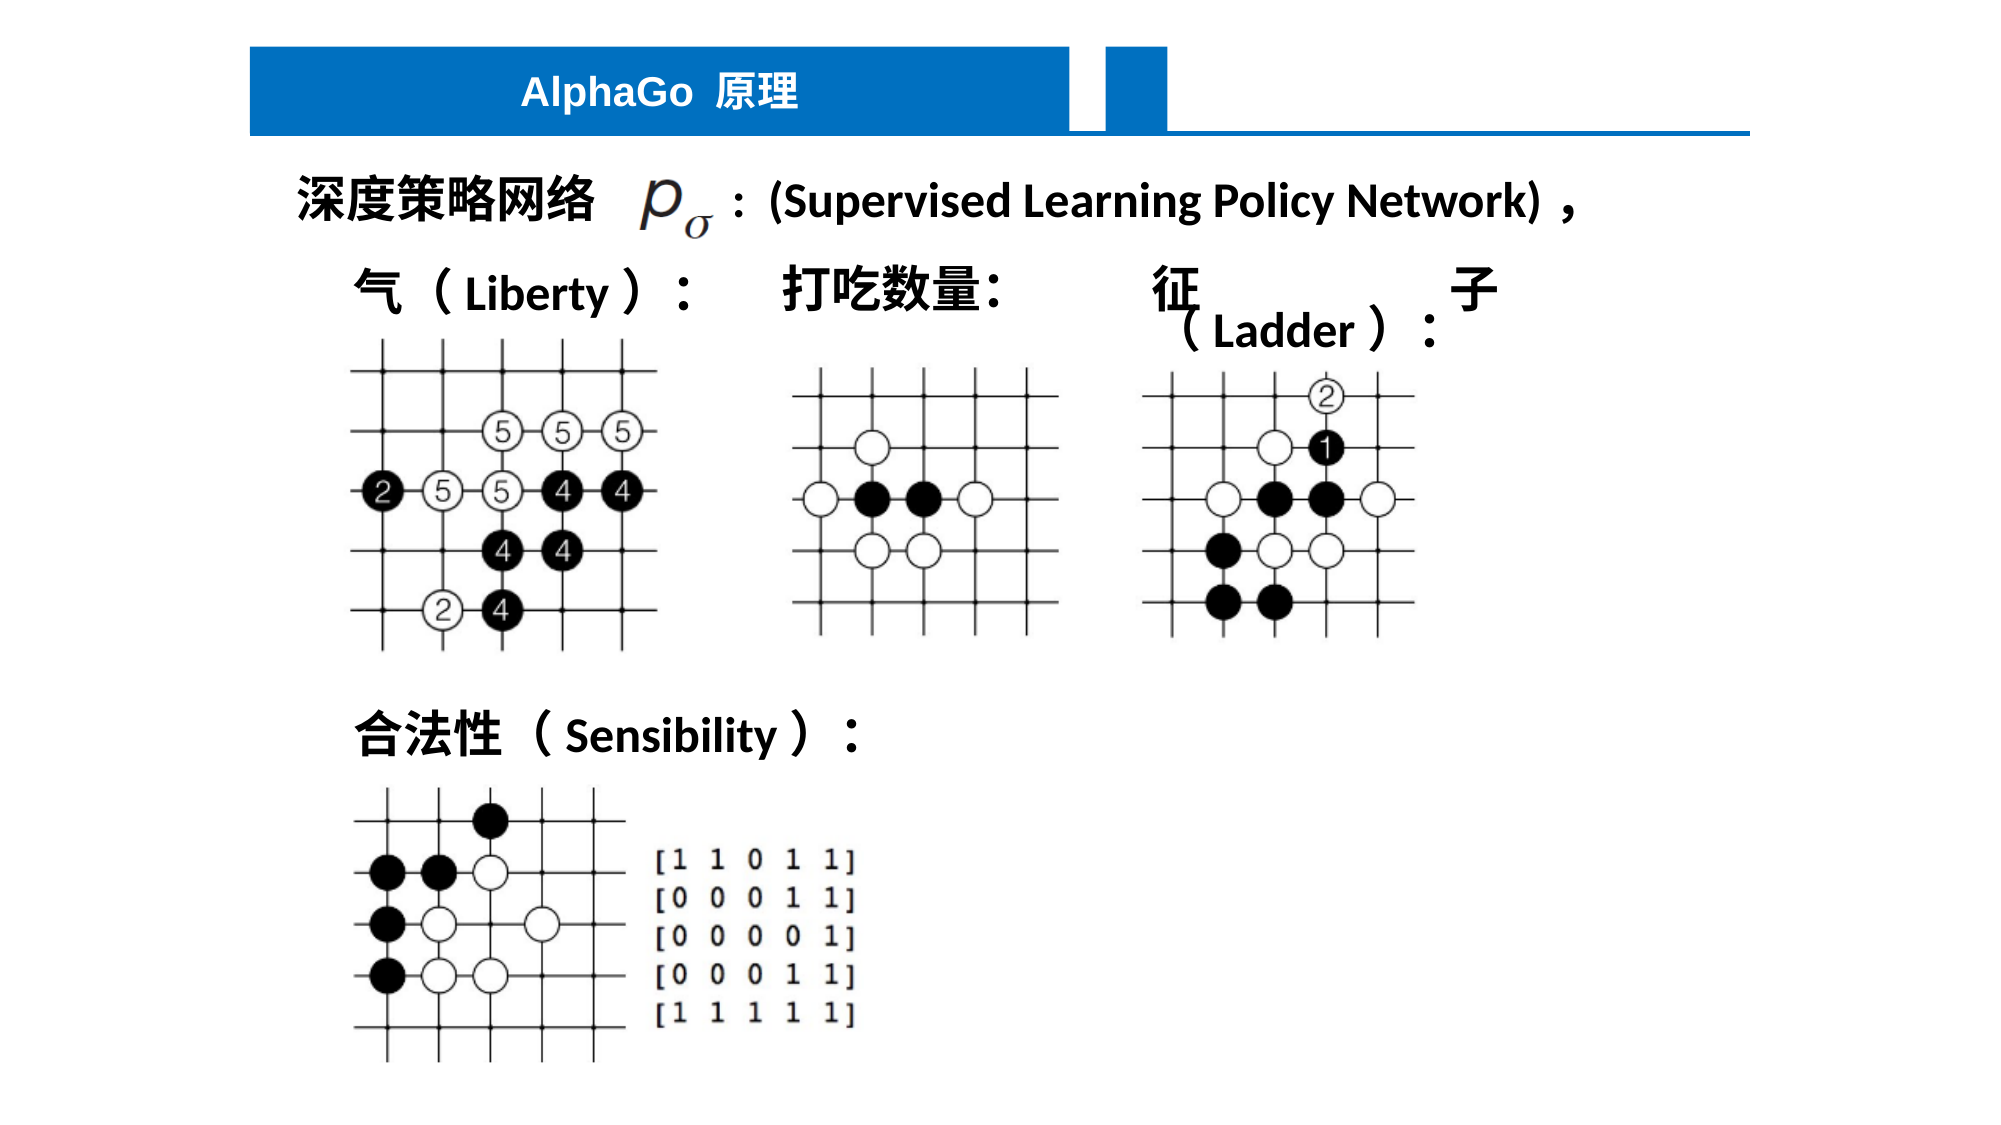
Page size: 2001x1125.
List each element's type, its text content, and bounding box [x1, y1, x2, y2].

text_box 打吃数量： [766, 270, 1070, 325]
text_box 合法性（Sensibility）： [338, 676, 1019, 771]
text_box 深度策略网络 : (Supervised Learning Policy Network)， [281, 180, 632, 235]
picture [338, 780, 864, 1072]
picture [338, 325, 675, 658]
text_box 气（Liberty）： [338, 234, 740, 328]
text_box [249, 46, 1168, 133]
picture [769, 341, 1070, 642]
picture [1119, 355, 1421, 657]
text_box 深度策略网络 : (Supervised Learning Policy Network)， [717, 180, 1631, 235]
text_box 征子（Ladder）： [1136, 270, 1514, 365]
picture [632, 171, 717, 244]
